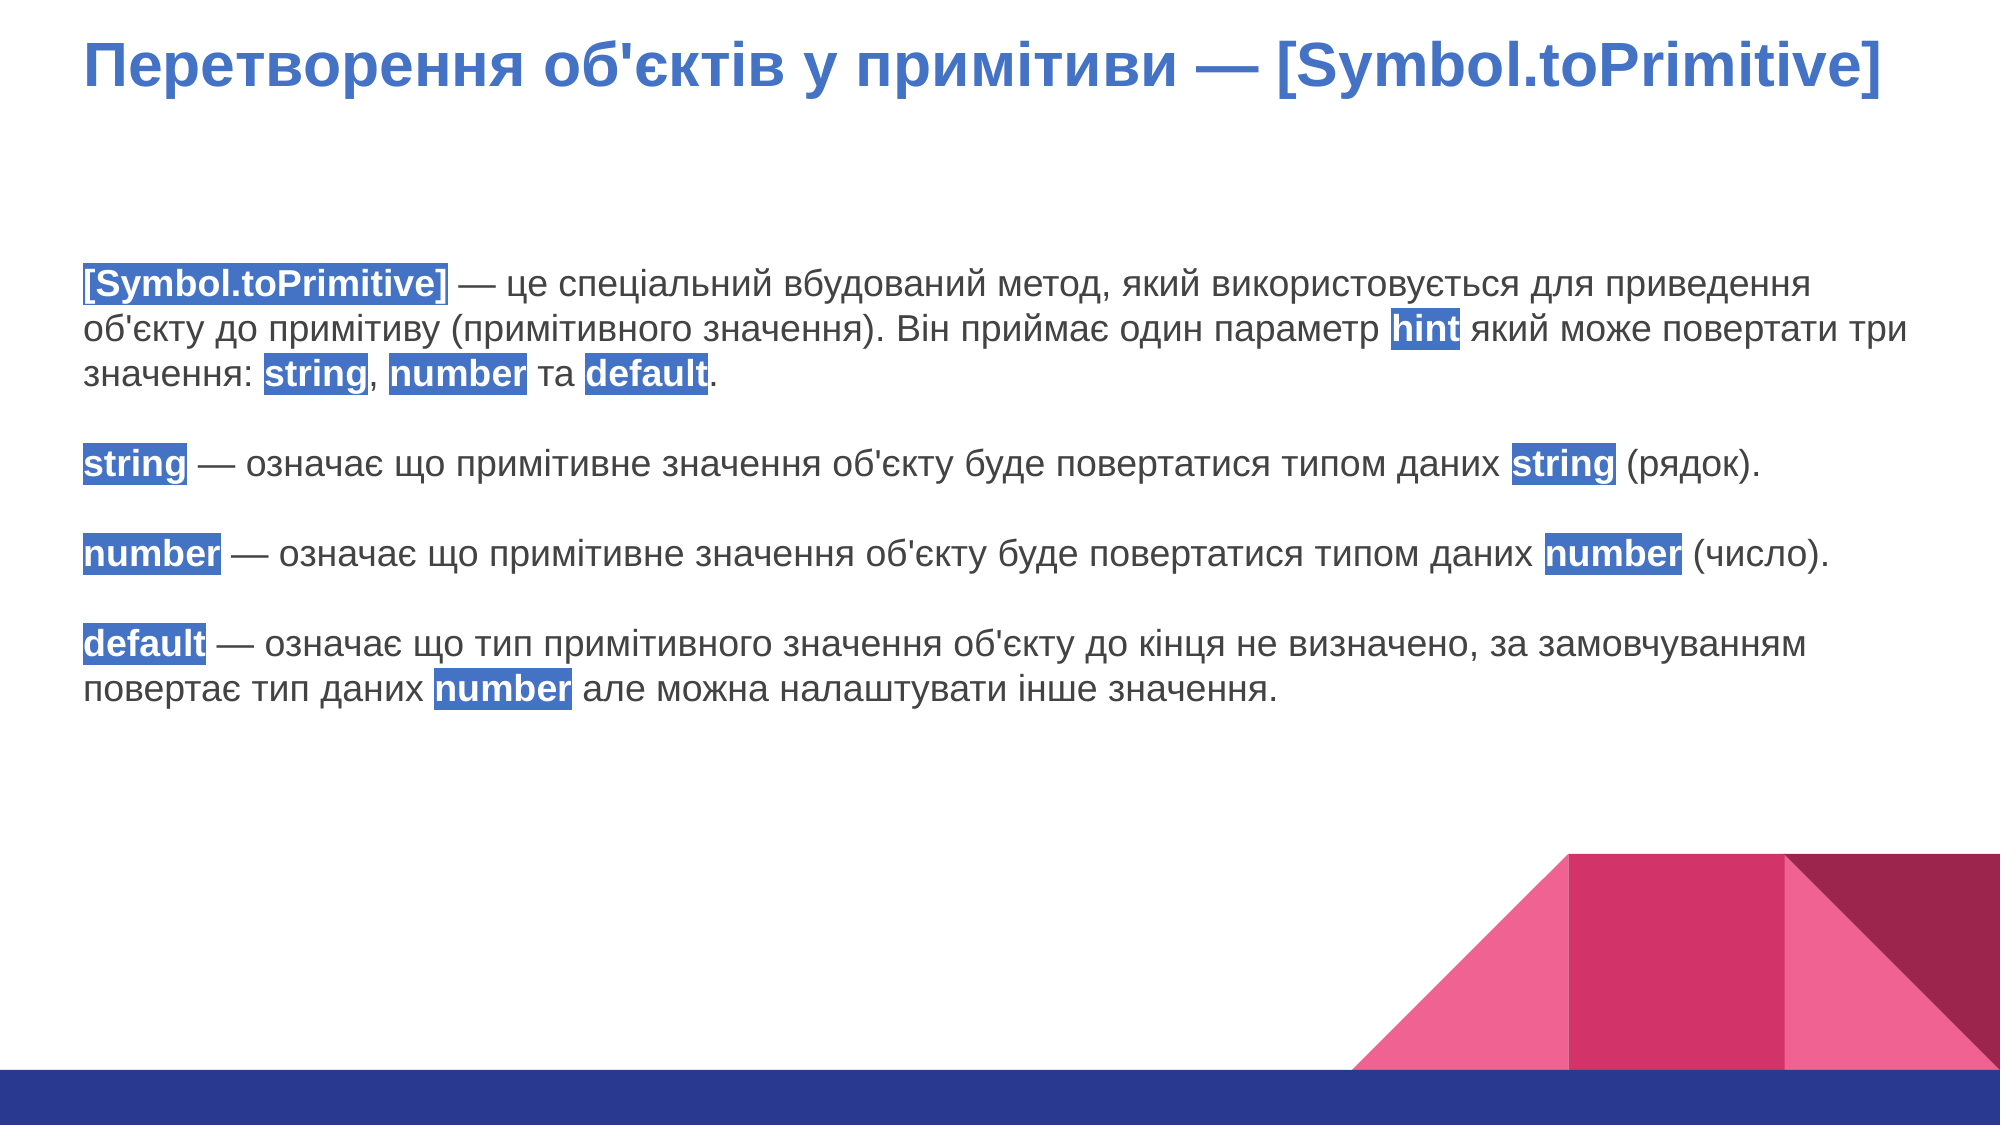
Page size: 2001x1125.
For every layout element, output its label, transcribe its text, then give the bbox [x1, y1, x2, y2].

text_box [Symbol.toPrimitive] — це спеціальний вбудований метод, який використовується для приведення об'єкту до примітиву (примітивного значення). Він приймає один параметр hint який може повертати три значення: string, number та default. string — означає що примітивне значення об'єкту буде повертатися типом даних string (рядок). number — означає що примітивне значення об'єкту буде повертатися типом даних number (число). default — означає що тип примітивного значення об'єкту до кінця не визначено, за замовчуванням повертає тип даних number але можна налаштувати інше значення. [68, 251, 1932, 717]
text_box Перетворення об'єктів у примітиви — [Symbol.toPrimitive] [68, 0, 1932, 133]
